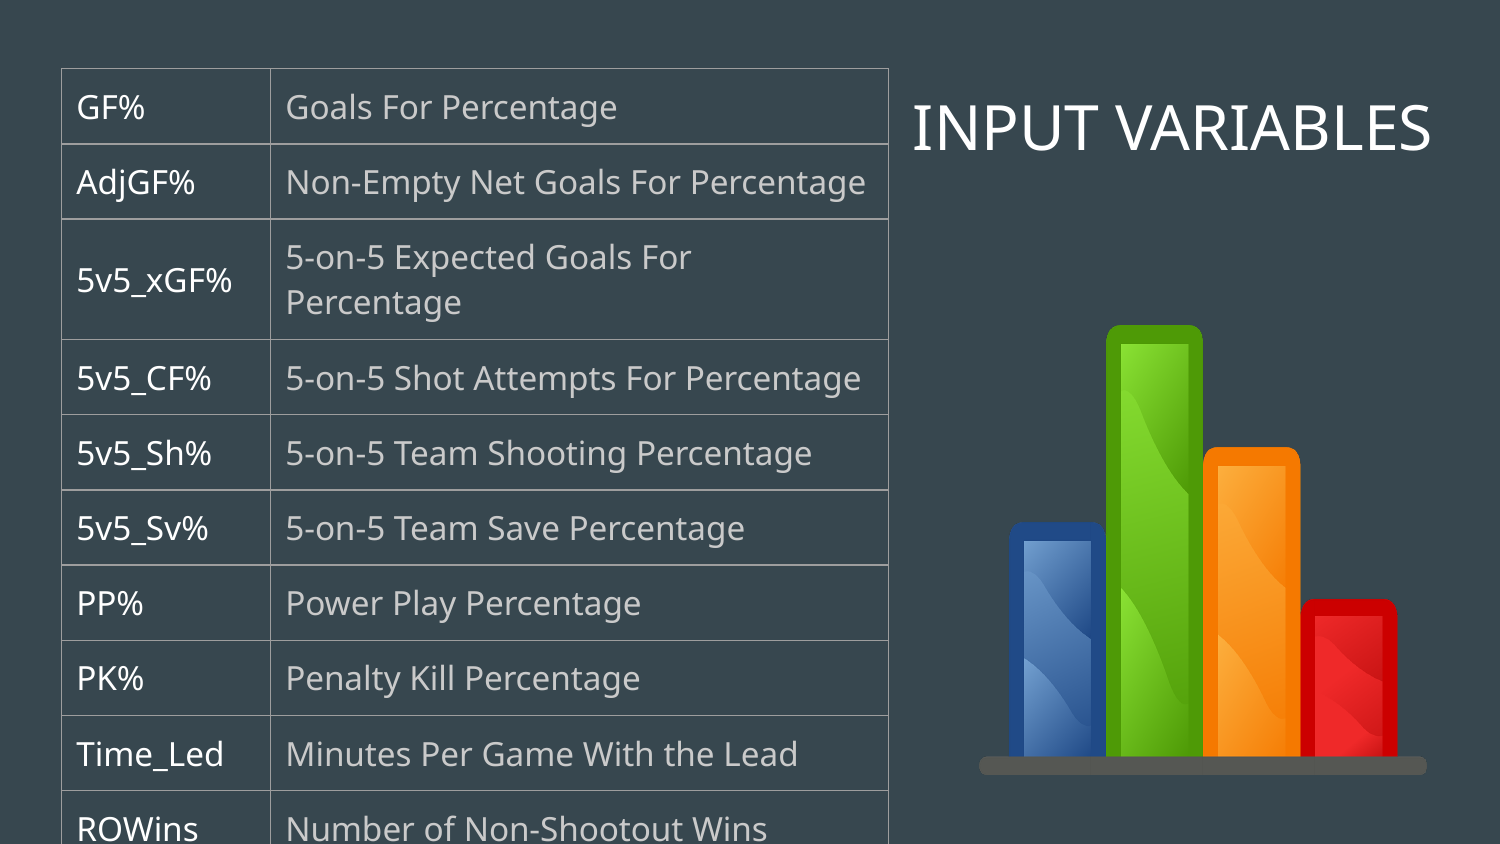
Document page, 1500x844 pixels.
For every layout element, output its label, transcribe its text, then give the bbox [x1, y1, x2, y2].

table_cell 5v5_Sv% [62, 491, 270, 564]
table_cell PP% [62, 566, 270, 640]
picture [979, 325, 1428, 776]
table_cell Time_Led [62, 716, 270, 790]
table_cell Power Play Percentage [271, 566, 888, 640]
table_cell 5v5_Sh% [62, 415, 270, 489]
table_cell PK% [62, 641, 270, 715]
table_header Goals For Percentage [271, 69, 888, 143]
table_cell Number of Non-Shootout Wins [271, 791, 888, 844]
table_cell 5-on-5 Shot Attempts For Percentage [271, 340, 888, 414]
table_cell 5v5_xGF% [62, 220, 270, 339]
table_cell Non-Empty Net Goals For Percentage [271, 145, 888, 218]
table_cell Penalty Kill Percentage [271, 641, 888, 715]
table_cell 5-on-5 Expected Goals For Percentage [271, 220, 888, 339]
title INPUT VARIABLES [889, 72, 1449, 167]
table_cell 5-on-5 Team Save Percentage [271, 491, 888, 564]
table_cell ROWins [62, 791, 270, 844]
table_cell AdjGF% [62, 145, 270, 218]
table_cell 5v5_CF% [62, 340, 270, 414]
table_cell 5-on-5 Team Shooting Percentage [271, 415, 888, 489]
table_cell Minutes Per Game With the Lead [271, 716, 888, 790]
title INPUT VARIABLES [51, 72, 61, 167]
table_header GF% [62, 69, 270, 143]
